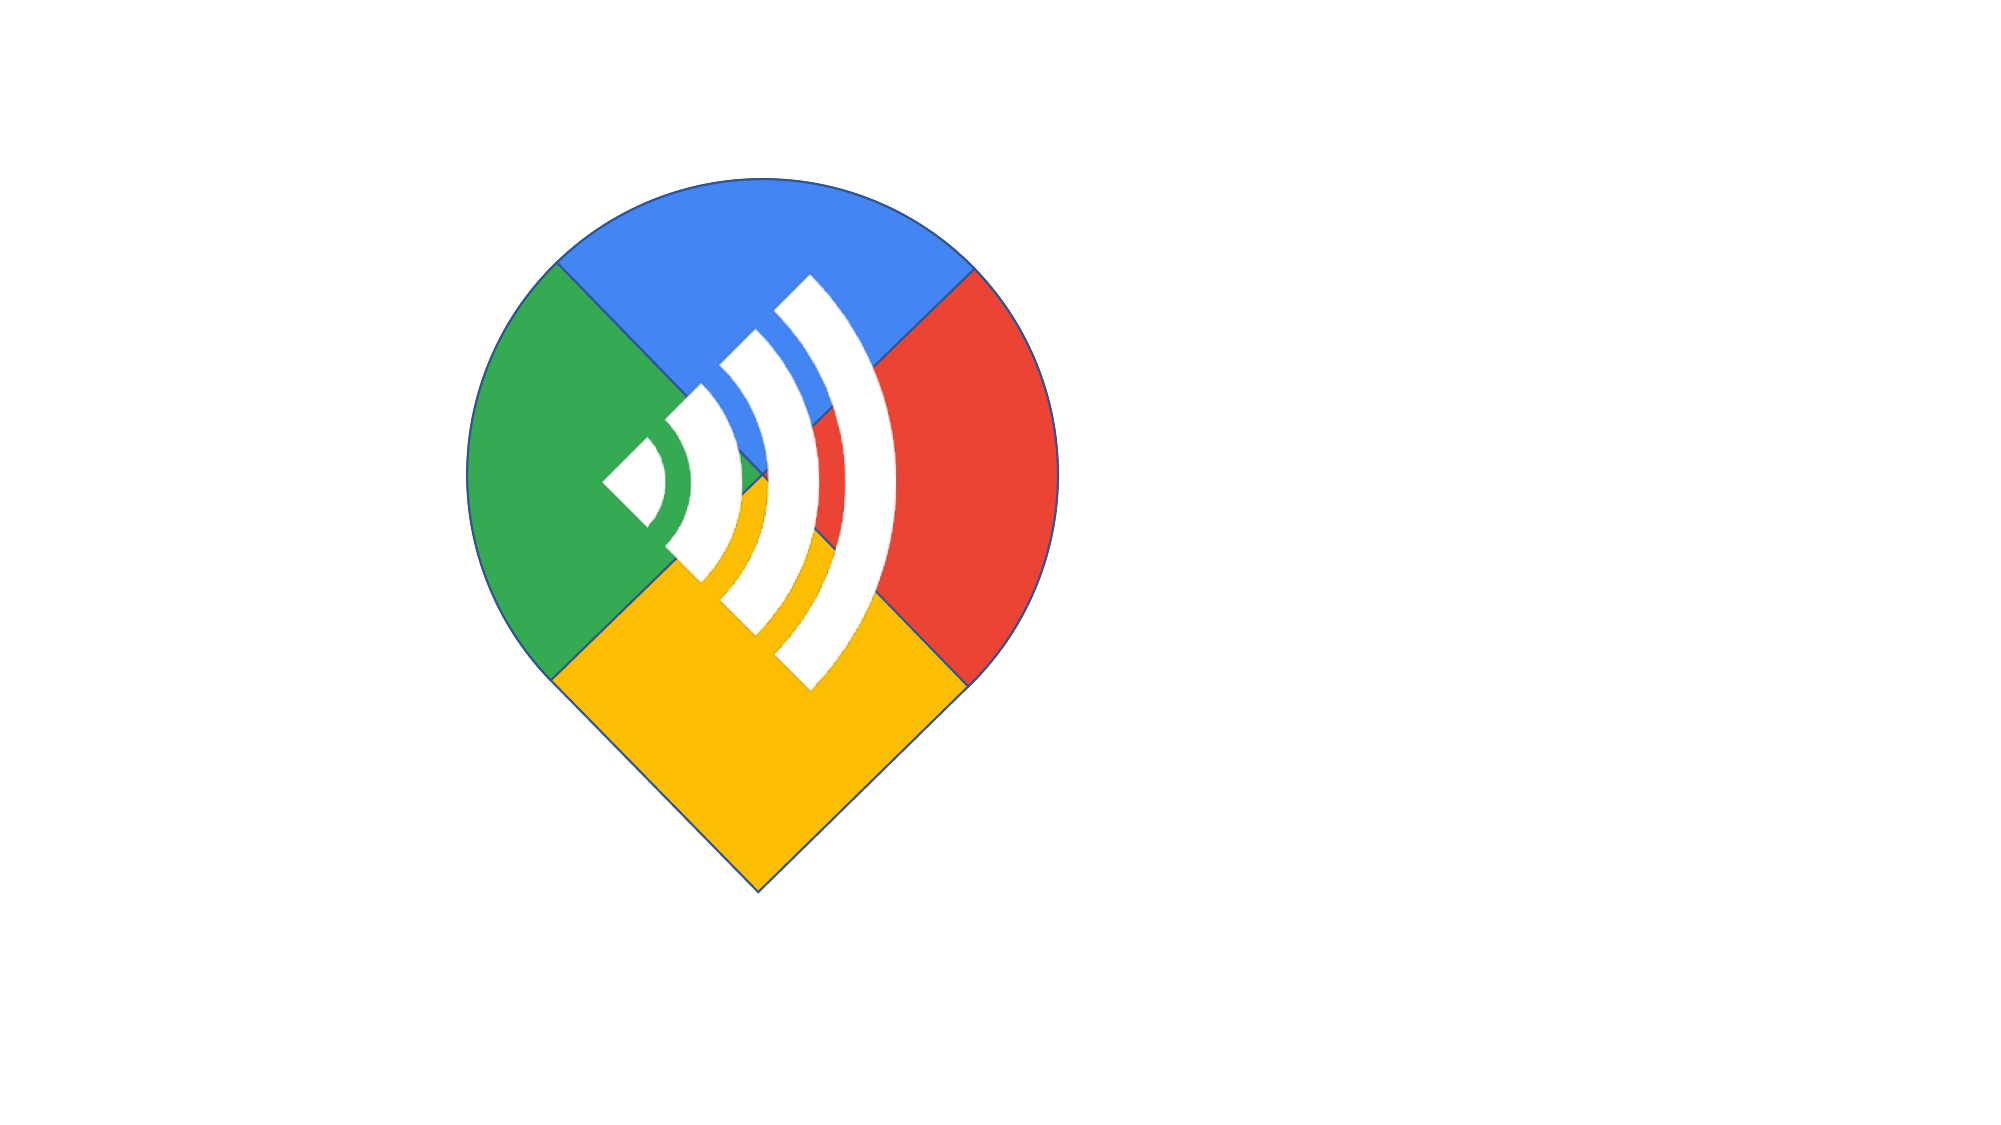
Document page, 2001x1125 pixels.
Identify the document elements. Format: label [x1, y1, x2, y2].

text_box [442, 175, 1058, 790]
